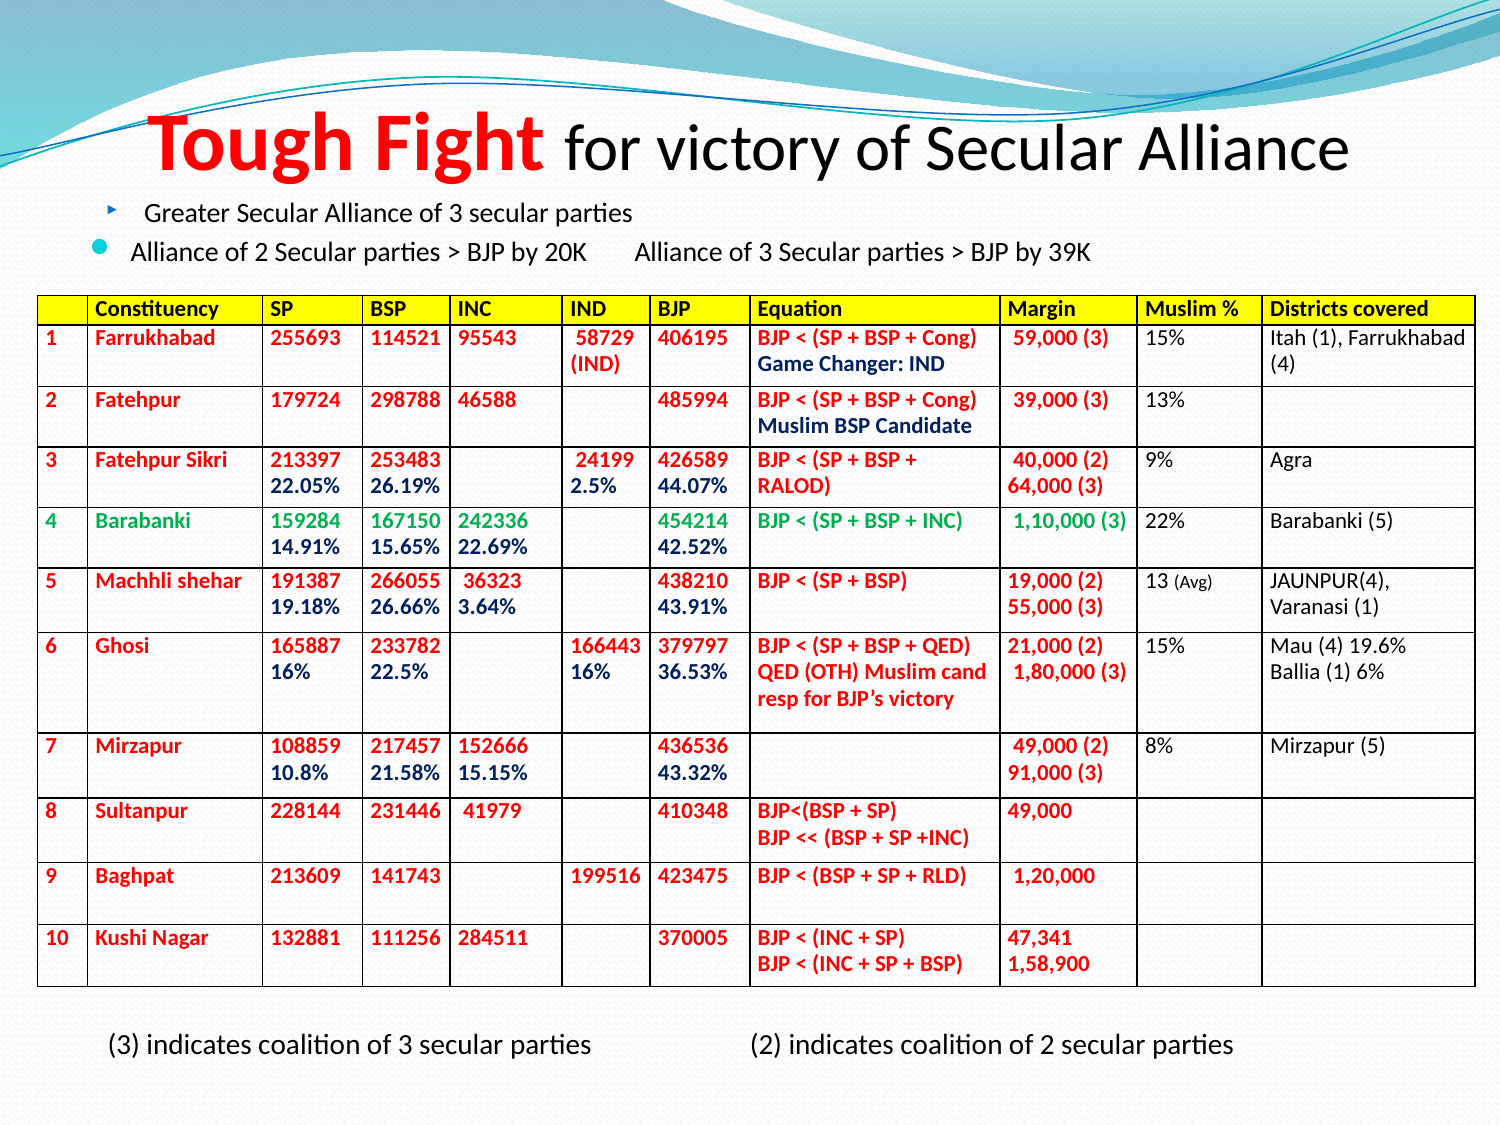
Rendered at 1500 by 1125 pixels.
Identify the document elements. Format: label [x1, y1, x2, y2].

table_cell [263, 569, 362, 632]
table_cell [363, 387, 449, 446]
table_cell [1263, 448, 1474, 507]
table_cell [451, 734, 561, 797]
table_cell [263, 734, 362, 797]
table_cell [563, 387, 649, 446]
table_cell [363, 925, 449, 986]
table_cell [88, 387, 262, 446]
table_cell [751, 633, 999, 732]
table_cell [1263, 925, 1474, 986]
table_cell [563, 925, 649, 986]
table_cell [1001, 799, 1136, 862]
table_cell [751, 387, 999, 446]
table_cell [451, 387, 561, 446]
table_cell [263, 925, 362, 986]
table_header [38, 296, 87, 324]
table_cell [1138, 387, 1261, 446]
table_cell [263, 633, 362, 732]
table_header [88, 296, 262, 324]
table_cell [38, 569, 87, 632]
table_cell [263, 799, 362, 862]
table_cell [1138, 569, 1261, 632]
table_cell [651, 569, 749, 632]
table_cell [563, 448, 649, 507]
table_cell [1138, 925, 1261, 986]
table_cell [651, 387, 749, 446]
table_cell [751, 569, 999, 632]
table_cell [451, 569, 561, 632]
table_cell [1138, 863, 1261, 924]
table_cell [1138, 448, 1261, 507]
table_header [563, 296, 649, 324]
table_cell [1138, 799, 1261, 862]
table_header [363, 296, 449, 324]
table_cell [451, 448, 561, 507]
table_cell [1138, 508, 1261, 567]
table_cell [1001, 633, 1136, 732]
table_cell [88, 448, 262, 507]
table_cell [363, 326, 449, 386]
text_box [75, 1024, 1450, 1100]
table_cell [751, 799, 999, 862]
table_cell [38, 633, 87, 732]
table_cell [451, 508, 561, 567]
table_cell [263, 508, 362, 567]
table_cell [38, 508, 87, 567]
table_cell [1263, 569, 1474, 632]
table_cell [88, 569, 262, 632]
table_cell [88, 734, 262, 797]
table_cell [563, 326, 649, 386]
table_cell [88, 925, 262, 986]
table_cell [563, 734, 649, 797]
table_cell [1001, 326, 1136, 386]
table_cell [363, 734, 449, 797]
table_cell [38, 799, 87, 862]
table_cell [1263, 387, 1474, 446]
table_cell [563, 633, 649, 732]
table_header [651, 296, 749, 324]
table_cell [751, 326, 999, 386]
table_cell [38, 925, 87, 986]
table_cell [1263, 508, 1474, 567]
table_cell [651, 799, 749, 862]
table_header [263, 296, 362, 324]
table_cell [751, 448, 999, 507]
table_cell [363, 448, 449, 507]
table_cell [651, 633, 749, 732]
table_cell [1001, 387, 1136, 446]
table_cell [38, 326, 87, 386]
table_cell [751, 734, 999, 797]
table_cell [1138, 633, 1261, 732]
table_cell [1263, 799, 1474, 862]
table_cell [38, 387, 87, 446]
table_header [1138, 296, 1261, 324]
table_cell [1263, 326, 1474, 386]
list [75, 187, 1425, 275]
table_cell [263, 326, 362, 386]
table_cell [451, 326, 561, 386]
table_cell [1001, 863, 1136, 924]
table_cell [651, 925, 749, 986]
table_cell [651, 863, 749, 924]
table_cell [1263, 734, 1474, 797]
table_cell [563, 863, 649, 924]
table_cell [38, 448, 87, 507]
table_cell [451, 799, 561, 862]
table_cell [563, 569, 649, 632]
table_cell [1001, 508, 1136, 567]
table_header [1263, 296, 1474, 324]
table_cell [363, 863, 449, 924]
table_cell [451, 925, 561, 986]
table_cell [88, 508, 262, 567]
table_cell [1001, 569, 1136, 632]
table_cell [363, 508, 449, 567]
table_cell [263, 387, 362, 446]
title [75, 95, 1425, 187]
table_cell [363, 799, 449, 862]
table_cell [751, 925, 999, 986]
table_cell [363, 569, 449, 632]
table_cell [651, 448, 749, 507]
table_cell [651, 734, 749, 797]
table_cell [88, 863, 262, 924]
table_cell [451, 633, 561, 732]
table_header [1001, 296, 1136, 324]
table_cell [563, 508, 649, 567]
table_cell [38, 734, 87, 797]
table_cell [651, 326, 749, 386]
table_cell [563, 799, 649, 862]
table_cell [1138, 326, 1261, 386]
table_cell [1263, 863, 1474, 924]
table_cell [651, 508, 749, 567]
table_cell [1001, 925, 1136, 986]
table_cell [88, 633, 262, 732]
table_cell [451, 863, 561, 924]
table_cell [263, 863, 362, 924]
table_cell [88, 326, 262, 386]
table_cell [38, 863, 87, 924]
table_header [451, 296, 561, 324]
table_cell [1001, 448, 1136, 507]
table_cell [1001, 734, 1136, 797]
table_cell [1138, 734, 1261, 797]
table_cell [751, 863, 999, 924]
table_header [751, 296, 999, 324]
table_cell [751, 508, 999, 567]
table_cell [263, 448, 362, 507]
table_cell [363, 633, 449, 732]
table_cell [88, 799, 262, 862]
table_cell [1263, 633, 1474, 732]
